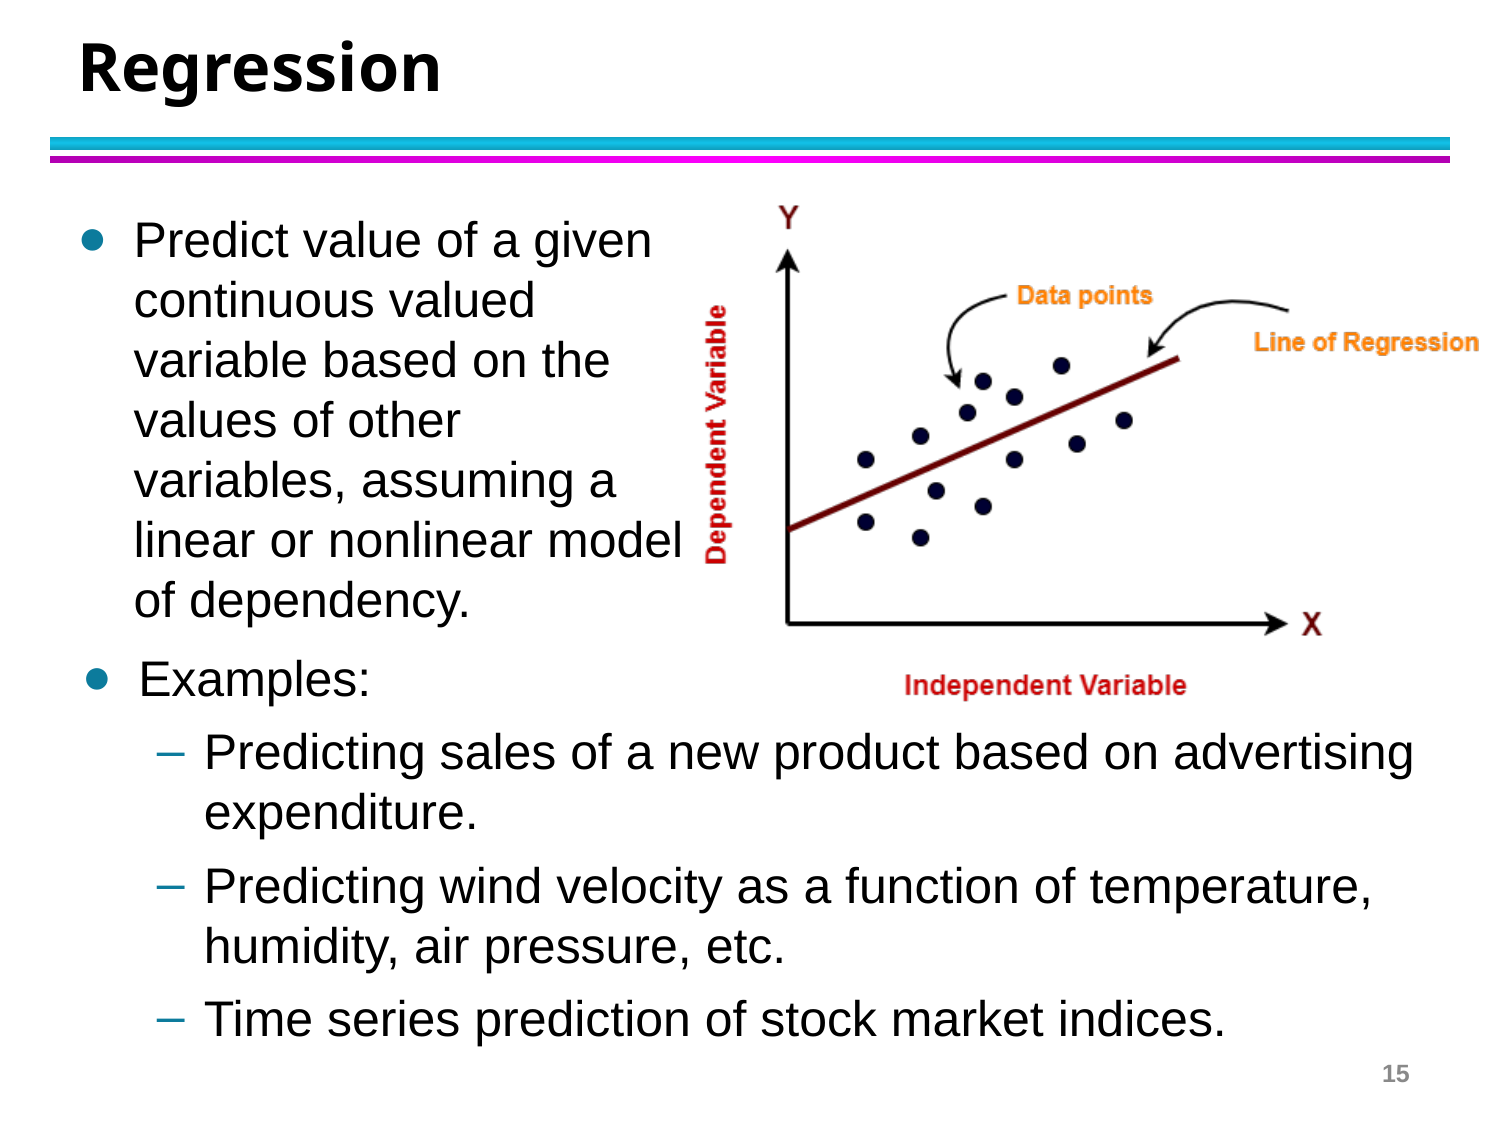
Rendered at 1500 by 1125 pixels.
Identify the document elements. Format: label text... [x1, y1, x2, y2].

title Regression [62, 24, 1421, 113]
text_box Examples: Predicting sales of a new product based on advertising expenditure. Predicting wind velocity as a function of temperature, humidity, air pressure, etc. Time series prediction of stock market indices. [67, 639, 1500, 1125]
list Predict value of a given continuous valued variable based on the values of other variables, assuming a linear or nonlinear model of dependency. [62, 200, 697, 904]
picture [701, 197, 1493, 704]
